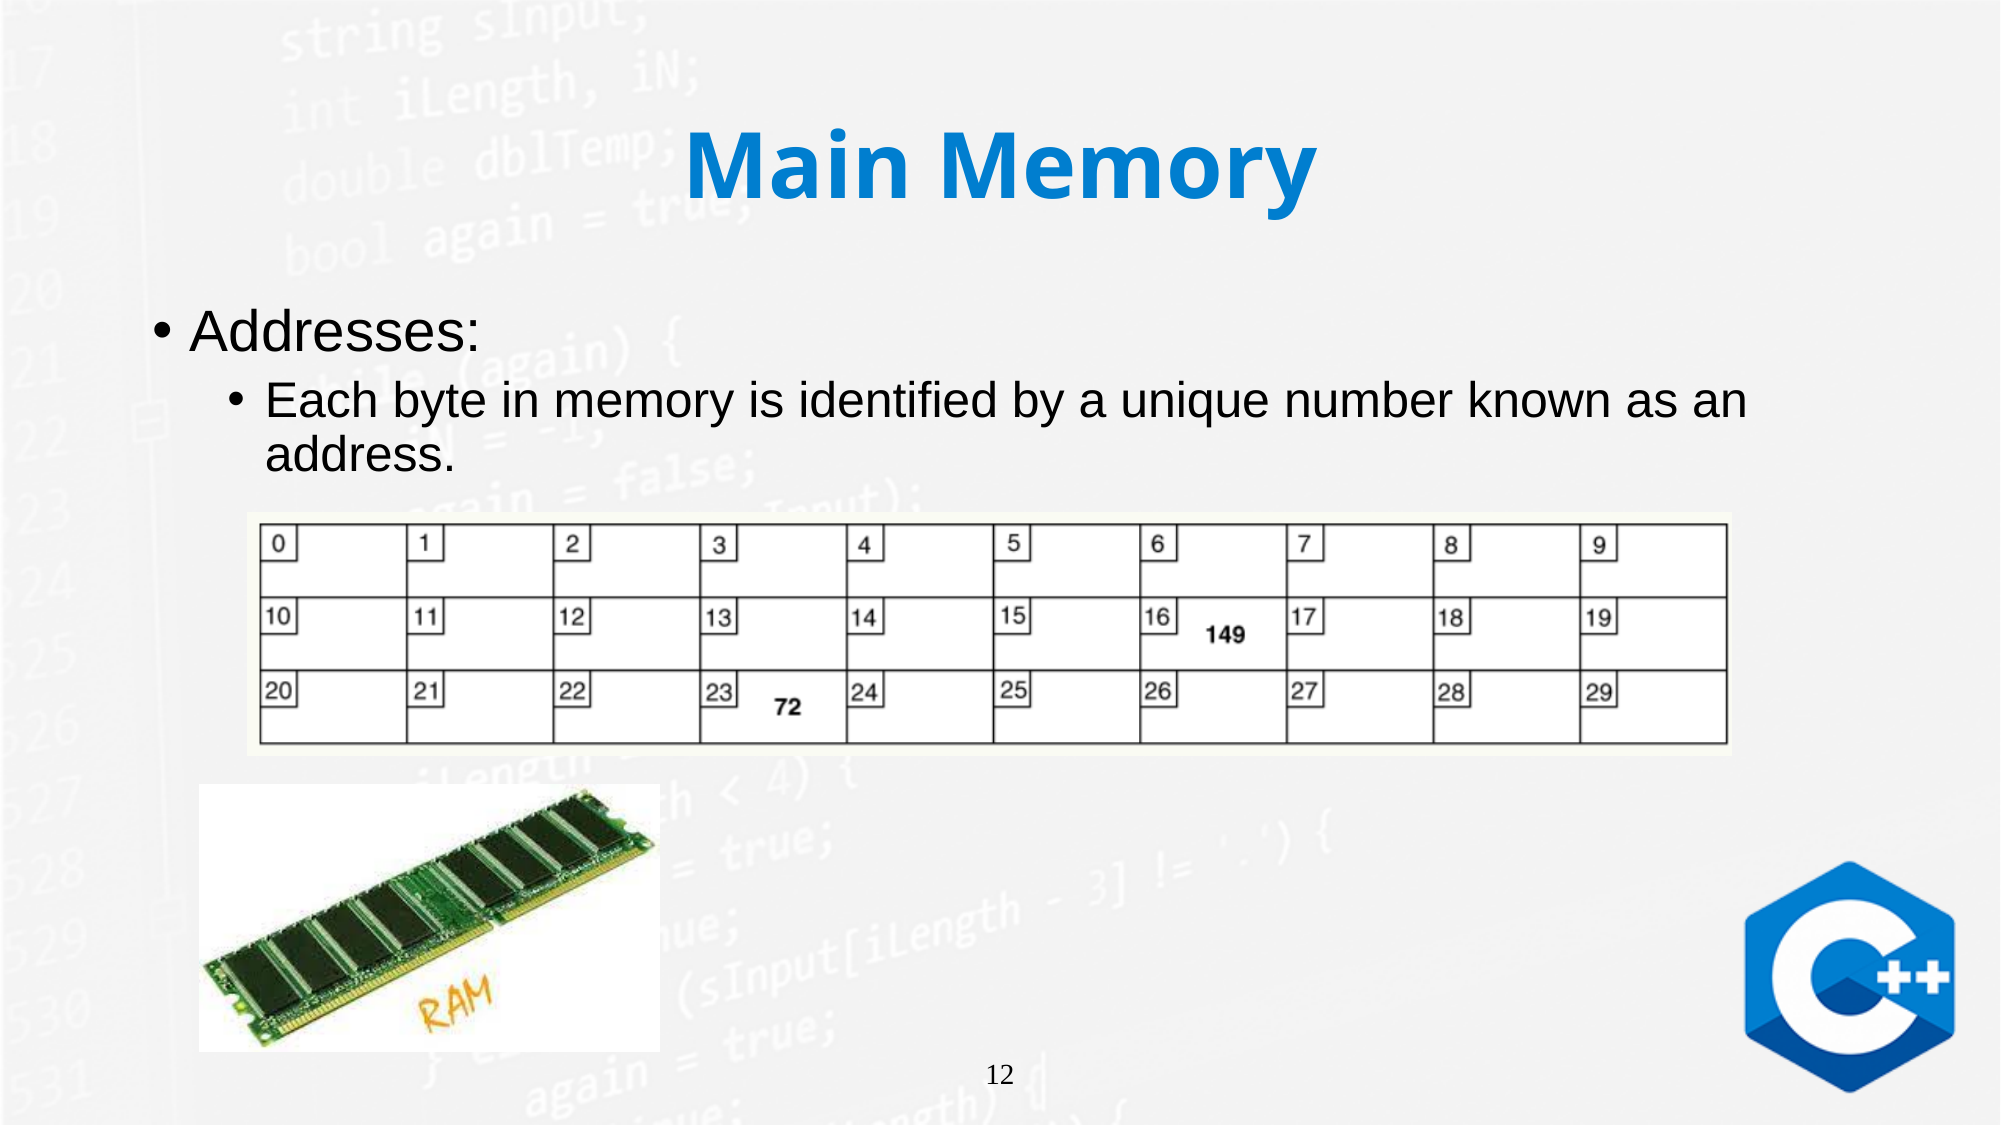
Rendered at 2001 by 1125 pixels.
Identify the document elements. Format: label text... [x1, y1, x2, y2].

title Main Memory [137, 59, 1863, 278]
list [247, 511, 1732, 756]
text_box Addresses: Each byte in memory is identified by a unique number known as an address. [137, 293, 1863, 1014]
footer 12 [662, 1042, 1338, 1103]
picture [0, 0, 2001, 1125]
